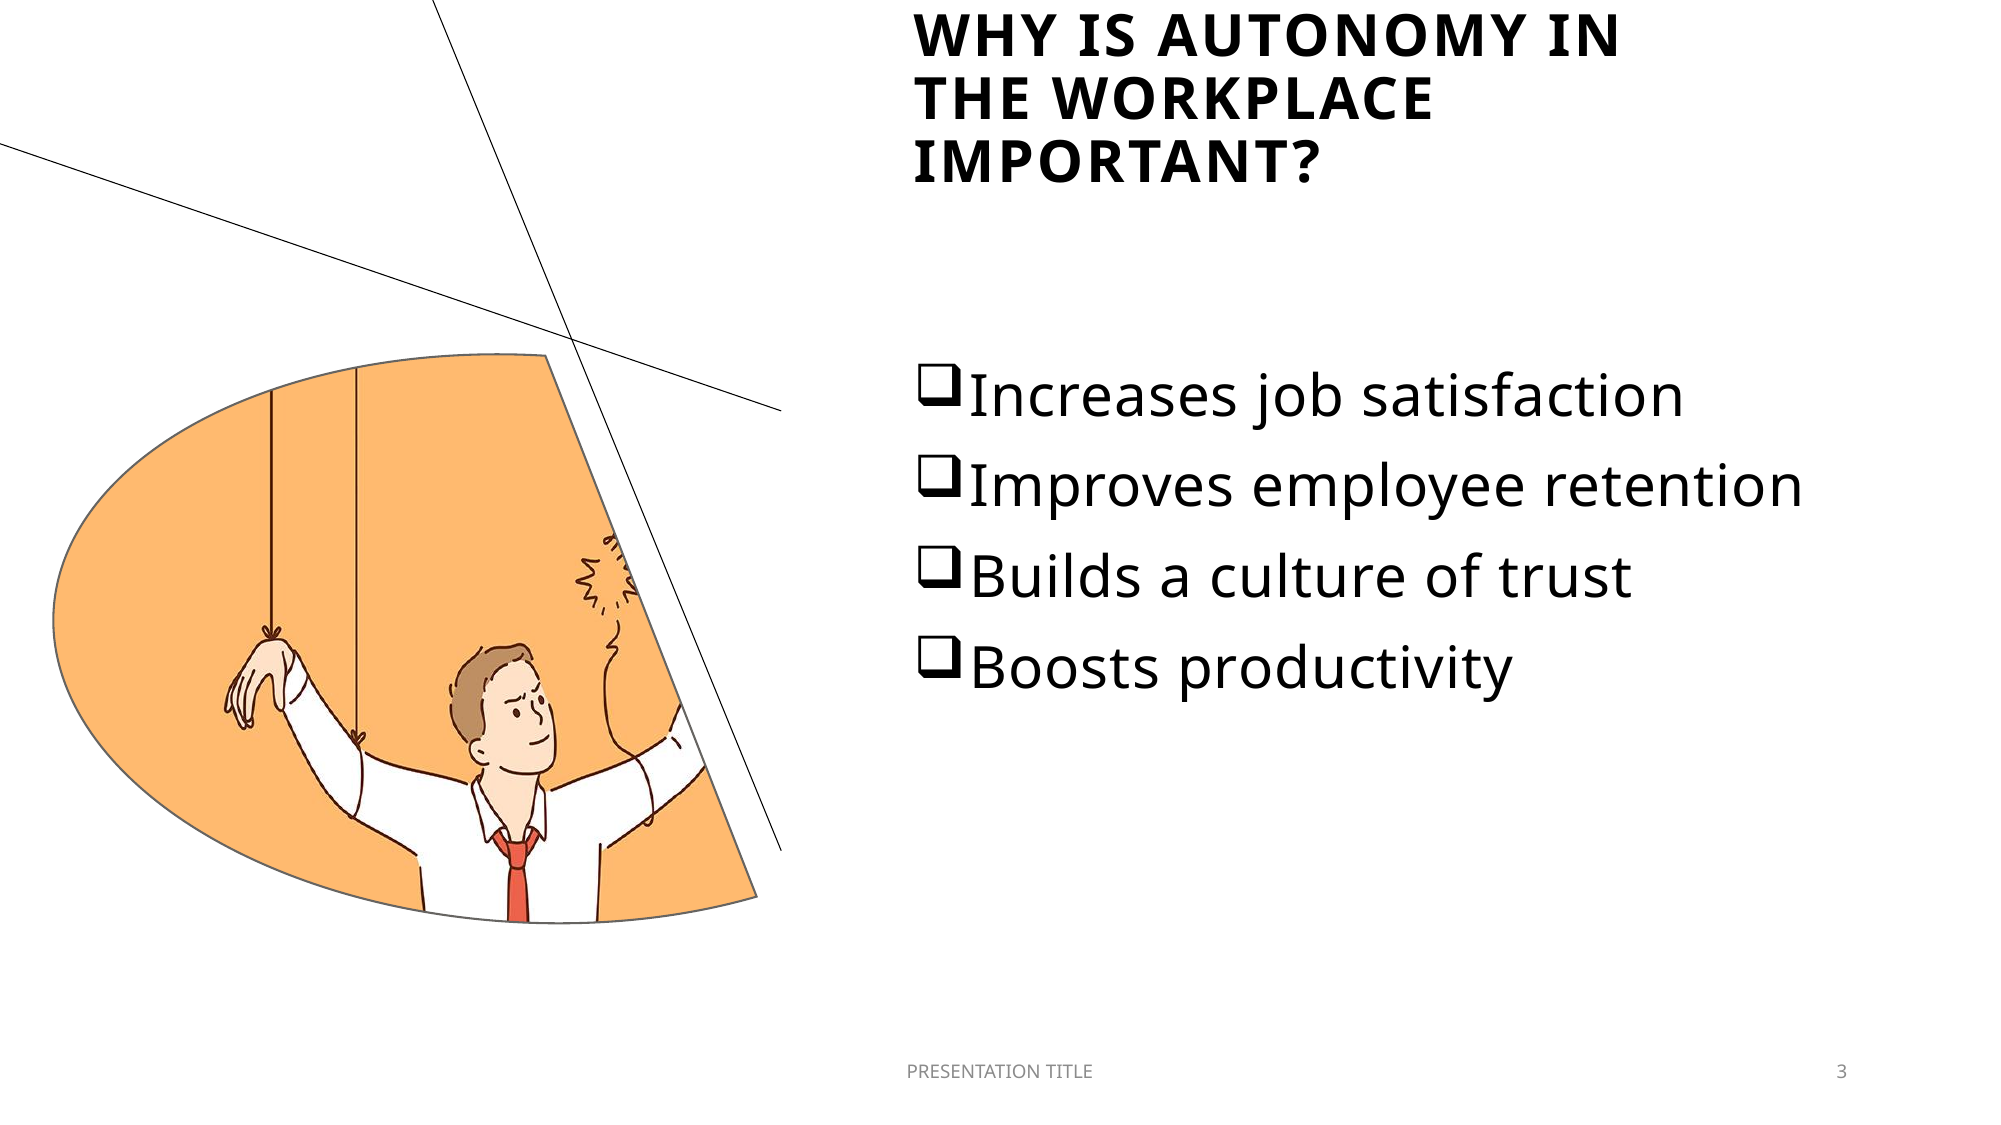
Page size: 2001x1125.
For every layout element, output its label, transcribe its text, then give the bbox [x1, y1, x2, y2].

text_box [52, 353, 758, 925]
slide_number 3 [1412, 1042, 1863, 1103]
list Increases job satisfaction Improves employee retention Builds a culture of trust Boosts productivity [898, 350, 1883, 888]
footer PRESENTATION TITLE [662, 1042, 1338, 1103]
title Why is autonomy in the workplace important? [898, 75, 1737, 273]
